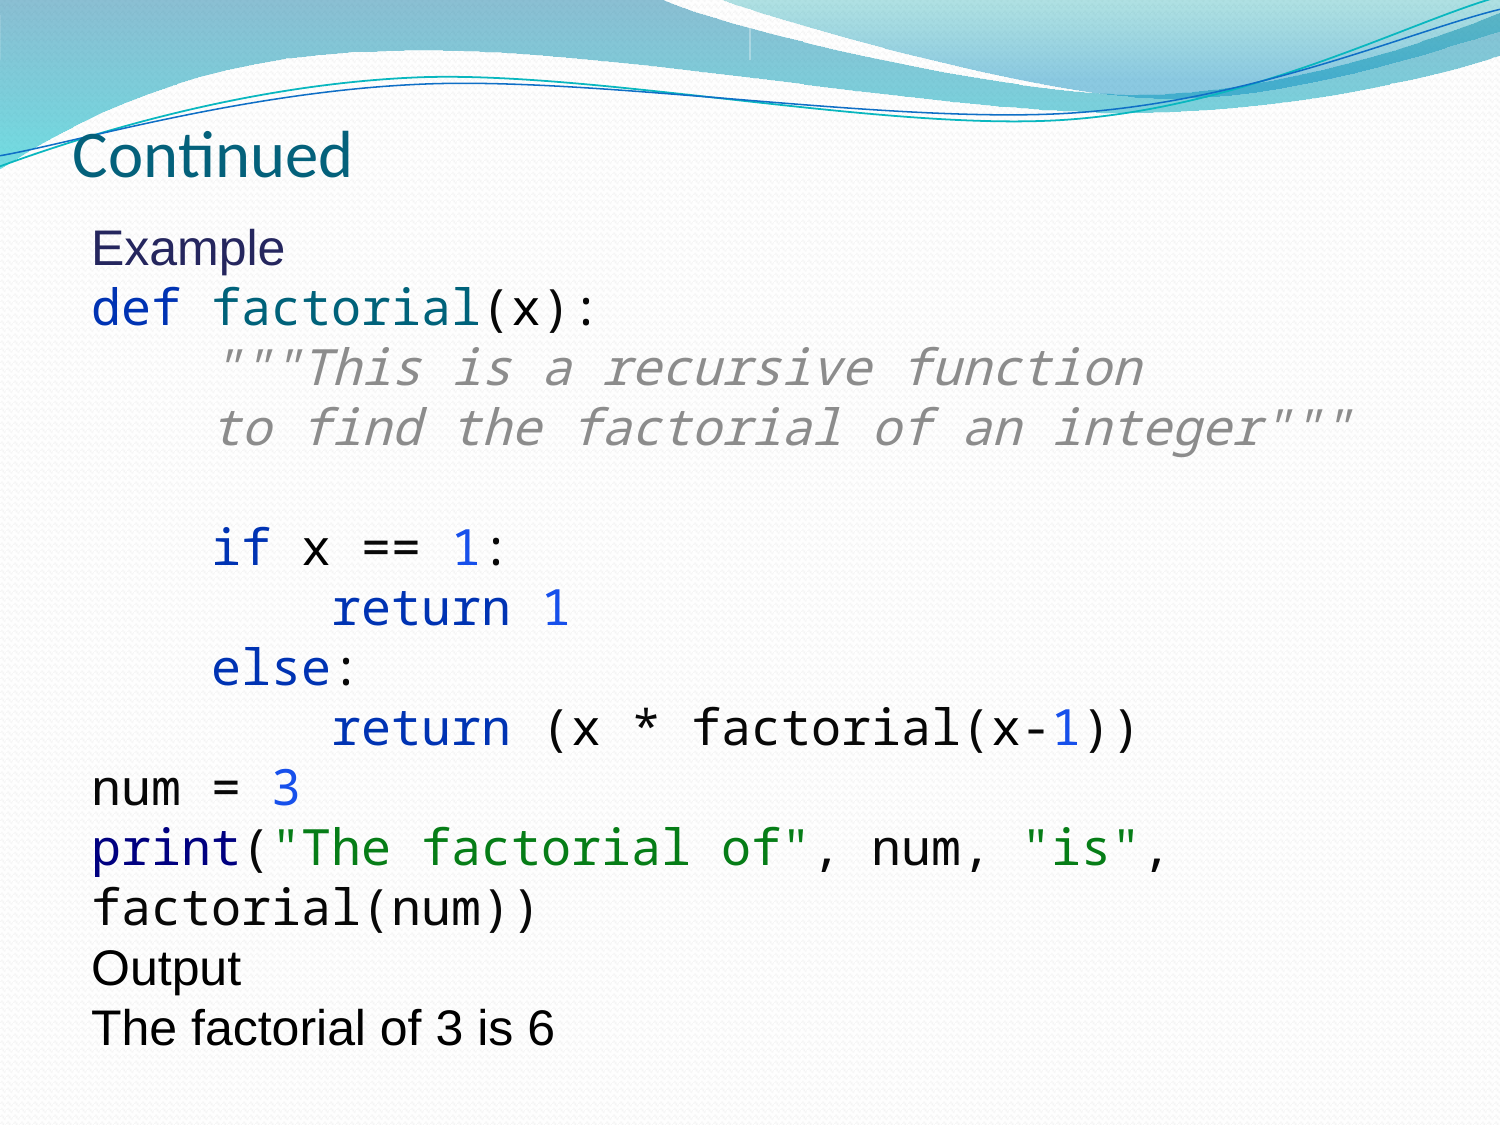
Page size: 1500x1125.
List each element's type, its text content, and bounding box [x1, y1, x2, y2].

list Example def factorial(x): """This is a recursive function to find the factorial of an integer""" if x == 1: return 1 else: return (x * factorial(x-1)) num = 3 print("The factorial of", num, "is", factorial(num)) Output The factorial of 3 is 6 [76, 208, 1500, 1035]
title Continued [72, 125, 1448, 376]
